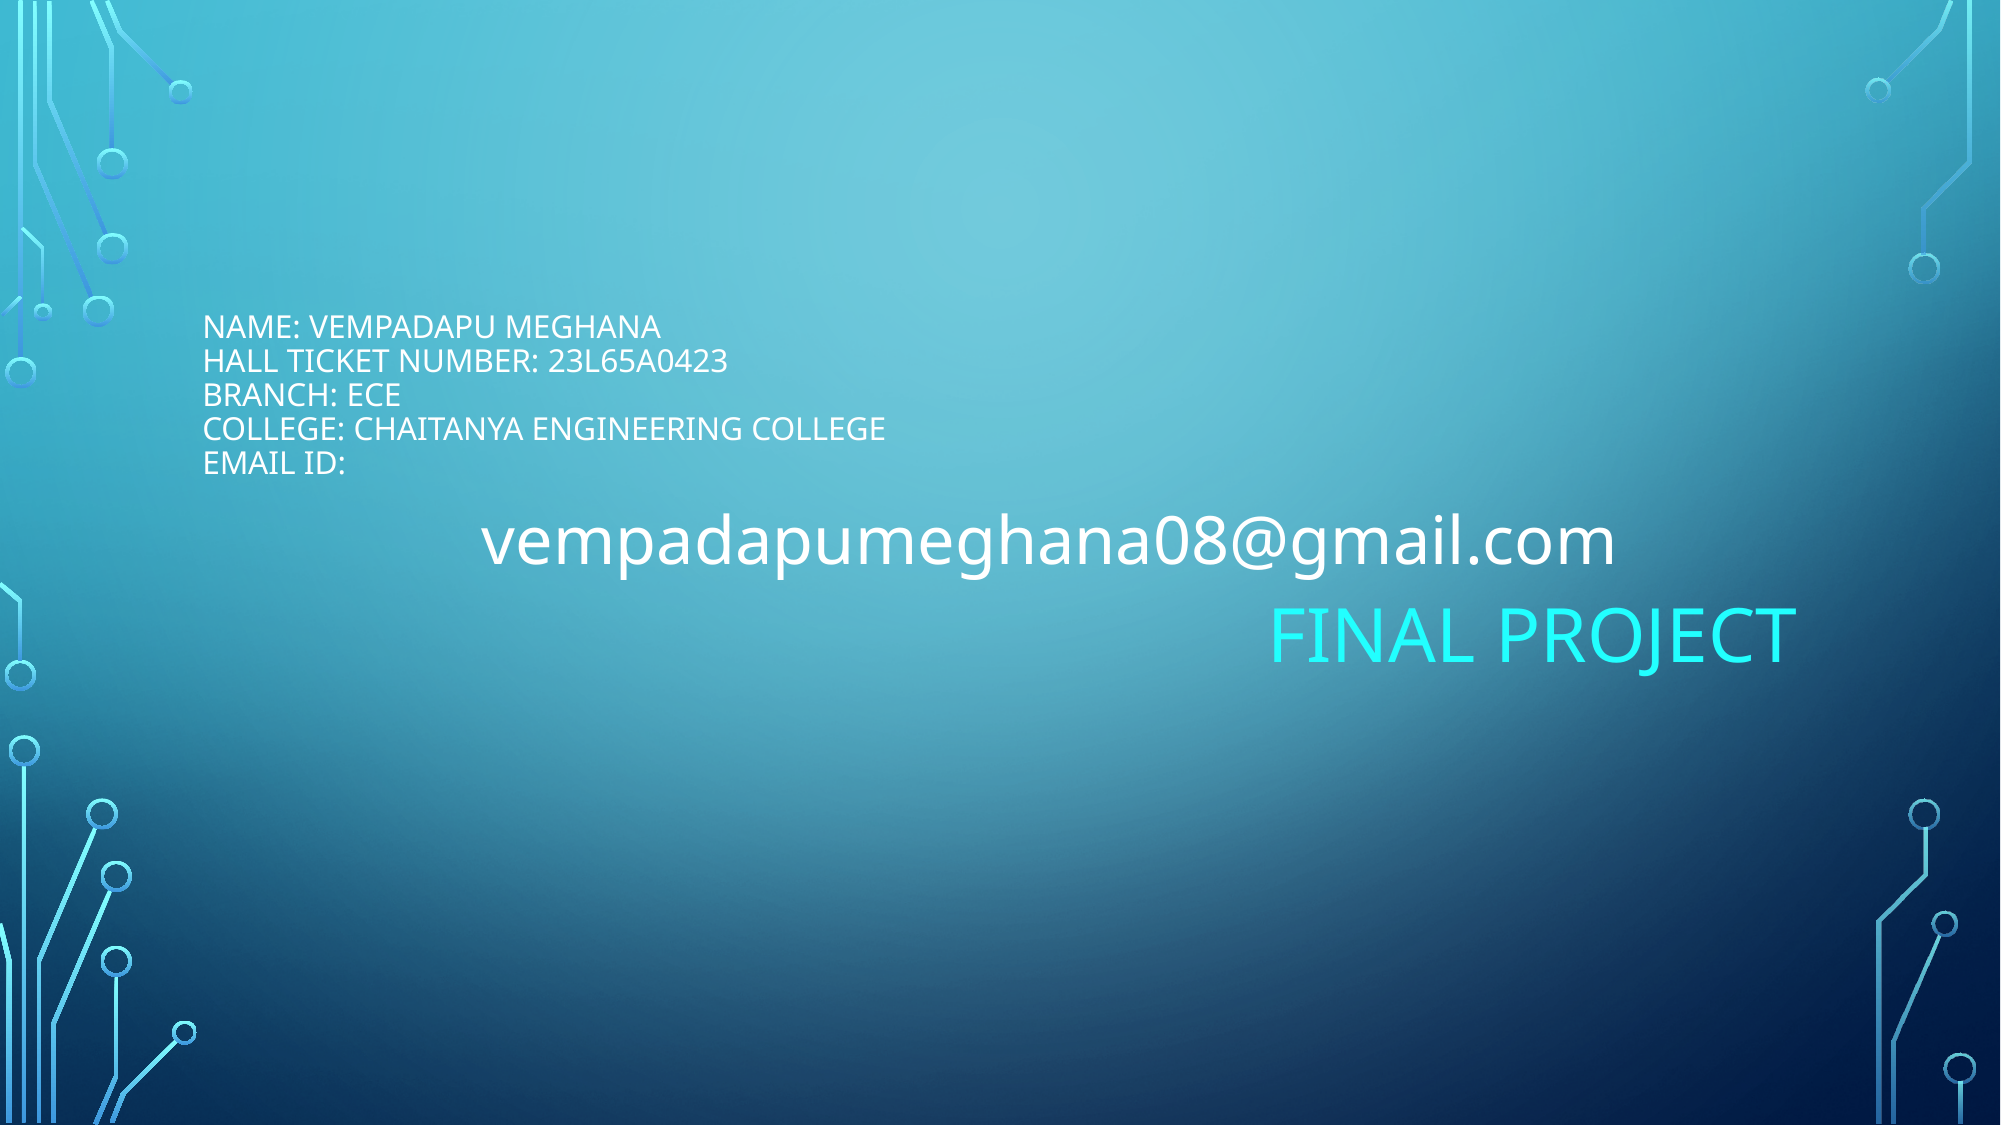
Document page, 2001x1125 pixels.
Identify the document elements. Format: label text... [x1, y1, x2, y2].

title name: vempadapu MEGHANA hall ticket number: 23L65A0423 BRANCH: ECE COLLEGE: CHAITANYA ENGINEERING COLLEGE EMAIL ID: [187, 247, 1813, 491]
text_box vempadapumeghana08@gmail.com [467, 490, 1686, 586]
list FINAL PROJECT [1243, 562, 1813, 708]
